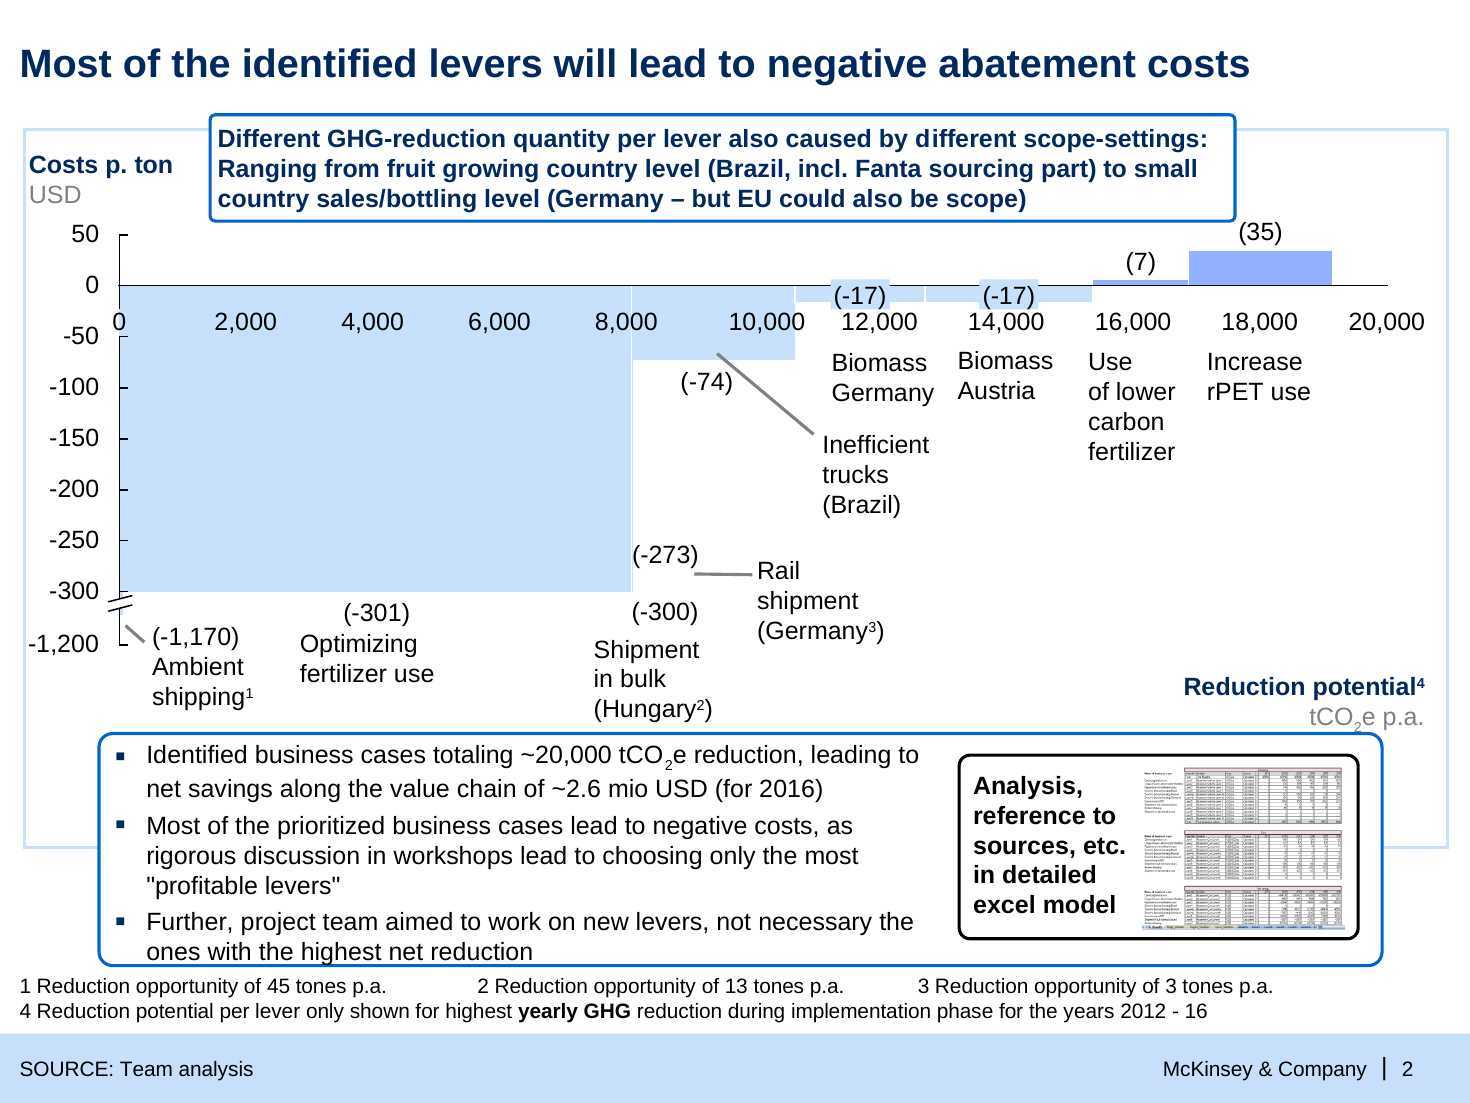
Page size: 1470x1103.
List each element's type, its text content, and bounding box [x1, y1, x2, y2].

text_box Biomass Austria [957, 344, 1061, 405]
text_box (-1,170) Ambient shipping1 [152, 620, 283, 711]
text_box [98, 733, 120, 966]
text_box 50 [71, 221, 100, 249]
text_box (-17) [979, 279, 1039, 310]
text_box (-273) [629, 538, 702, 569]
text_box 0 [85, 272, 100, 300]
text_box Reduction potential4 tCO2e p.a. [1181, 348, 1425, 728]
text_box Optimizing fertilizer use [299, 627, 431, 688]
text_box -50 [63, 323, 100, 351]
text_box 2,000 [214, 308, 277, 336]
text_box [795, 286, 830, 304]
text_box [1092, 279, 1189, 285]
text_box 16,000 [1095, 308, 1172, 336]
text_box Rail shipment (Germany3) [756, 554, 888, 645]
text_box 18,000 [1222, 308, 1299, 336]
text_box -300 [49, 578, 100, 606]
text_box 14,000 [968, 308, 1045, 336]
text_box [633, 286, 796, 362]
text_box (-74) [677, 365, 751, 396]
text_box (7) [1122, 245, 1160, 275]
text_box [108, 596, 133, 610]
text_box 10,000 [700, 308, 806, 336]
text_box (-17) [830, 279, 890, 310]
text_box -250 [49, 527, 100, 555]
text_box Identified business cases totaling ~20,000 tCO2e reduction, leading to net savings along the value chain of ~2.6 mio USD (for 2016) Most of the prioritized business cases lead to negative costs, as rigorous discussion in workshops lead to choosing only the most "profitable levers" Further, project team aimed to work on new levers, not necessary the ones with the highest net reduction [102, 726, 953, 972]
text_box [1188, 249, 1333, 285]
text_box -1,200 [28, 631, 100, 659]
text_box [890, 286, 925, 304]
text_box Shipment in bulk (Hungary2) [593, 633, 723, 723]
text_box 4,000 [341, 308, 404, 336]
text_box SOURCE: Team analysis [19, 1055, 1146, 1081]
text_box (35) [1235, 215, 1286, 246]
text_box Different GHG-reduction quantity per lever also caused by different scope-settings: Ranging from fruit growing country level (Brazil, incl. Fanta sourcing part) to small country sales/bottling level (Germany – but EU could also be scope) [210, 114, 1235, 222]
text_box [1039, 286, 1093, 304]
text_box -100 [49, 374, 100, 402]
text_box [933, 755, 1359, 939]
text_box <number> [1401, 1055, 1434, 1081]
text_box Biomass Germany [831, 346, 935, 406]
title Most of the identified levers will lead to negative abatement costs [19, 37, 1434, 86]
text_box -150 [49, 425, 100, 453]
text_box Increase rPET use [1206, 345, 1318, 466]
text_box [935, 733, 1382, 966]
text_box [122, 286, 632, 593]
text_box [24, 129, 1448, 848]
text_box (-301) [340, 596, 413, 627]
text_box Use of lower carbon fertilizer [1088, 345, 1183, 466]
text_box Costs p. ton USD [28, 148, 174, 209]
text_box Inefficient trucks (Brazil) [822, 428, 937, 519]
text_box -200 [49, 476, 100, 504]
text_box 12,000 [841, 308, 918, 336]
text_box 6,000 [468, 308, 531, 336]
text_box 8,000 [595, 308, 658, 336]
text_box 1 Reduction opportunity of 45 tones p.a. 2 Reduction opportunity of 13 tones p.a. 3 Reduction opportunity of 3 tones p.a. 4 Reduction potential per lever only shown for highest yearly GHG reduction during implementation phase for the years 2012 - 16 [19, 972, 1422, 1023]
text_box [925, 286, 979, 304]
text_box 20,000 [1348, 308, 1425, 336]
text_box (-300) [628, 595, 702, 626]
text_box 0 [112, 308, 127, 336]
